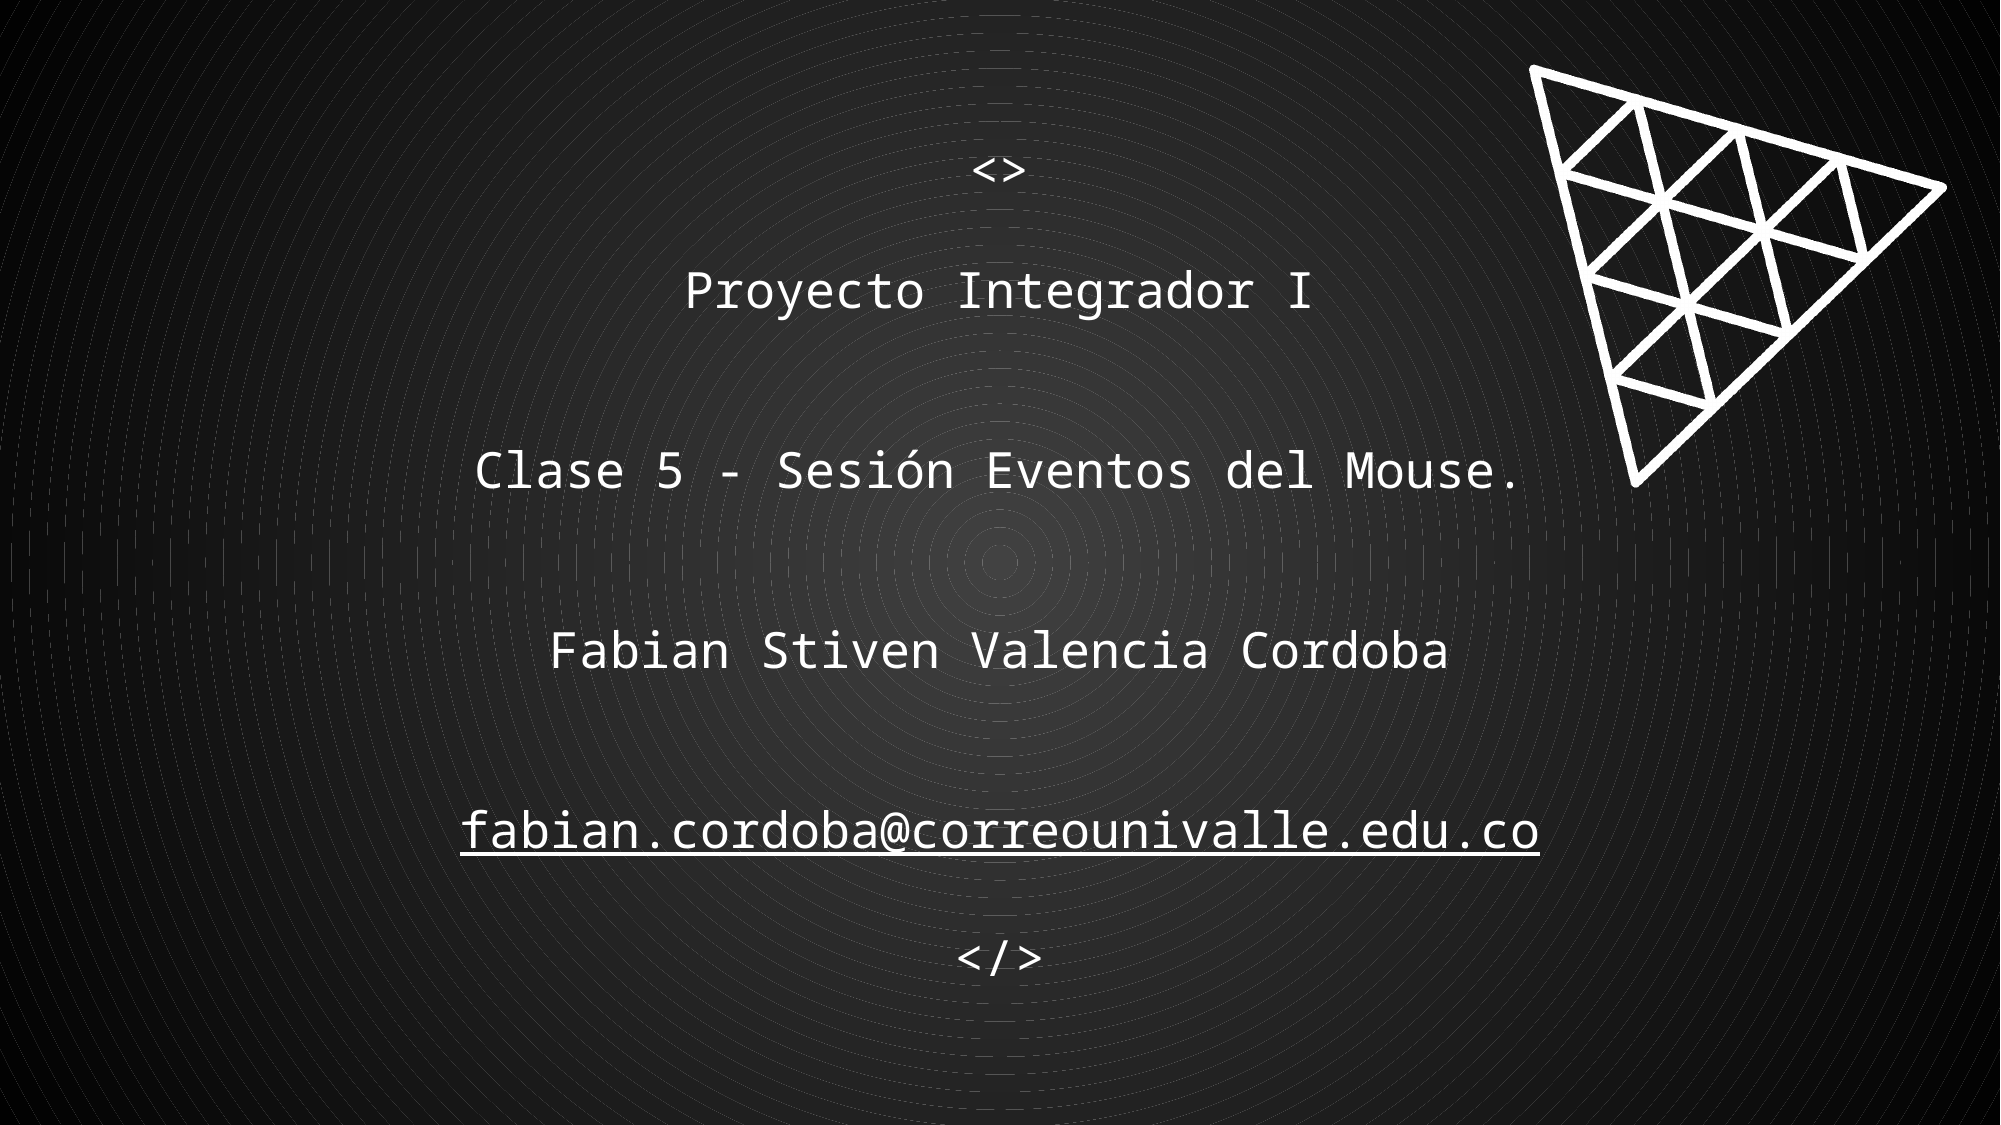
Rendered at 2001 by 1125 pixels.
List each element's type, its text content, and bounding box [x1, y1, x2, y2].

picture [1466, 0, 2000, 534]
text_box <> Proyecto Integrador I Clase 5 - Sesión Eventos del Mouse. Fabian Stiven Valencia Cordoba fabian.cordoba@correounivalle.edu.co </> [136, 130, 1864, 994]
